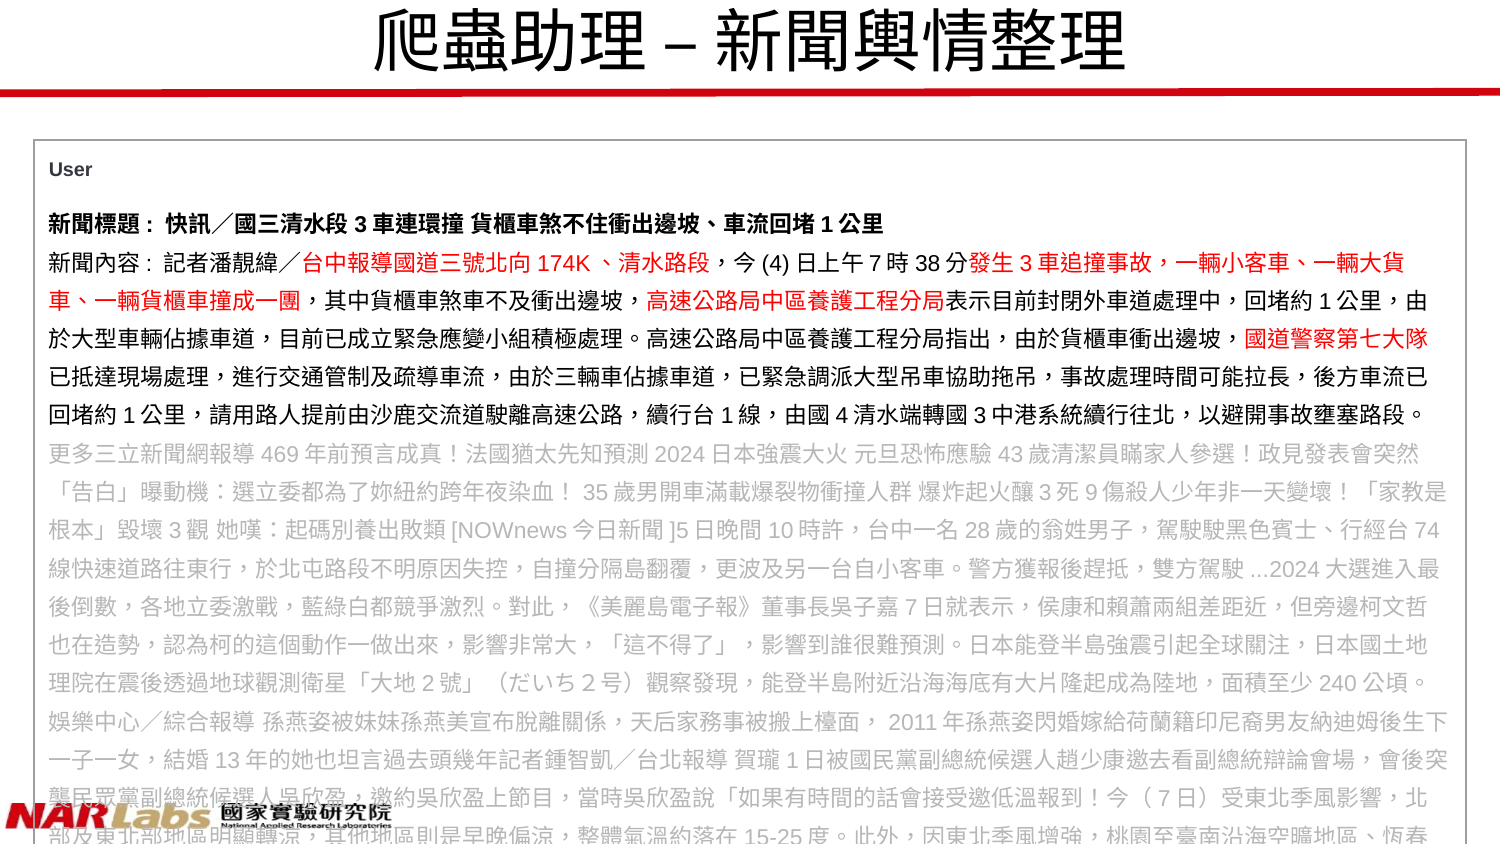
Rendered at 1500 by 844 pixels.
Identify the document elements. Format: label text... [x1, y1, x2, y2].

text_box 爬蟲助理 – 新聞輿情整理 [250, 6, 1250, 81]
text_box [0, 787, 33, 832]
table_header User 新聞標題: 快訊／國三清水段3車連環撞 貨櫃車煞不住衝出邊坡、車流回堵1公里 新聞內容: 記者潘靚緯／台中報導國道三號北向174K、清水路段，今(4)日上午7時38分發生3車追撞事故，一輛小客車、一輛大貨車、一輛貨櫃車撞成一團，其中貨櫃車煞車不及衝出邊坡，高速公路局中區養護工程分局表示目前封閉外車道處理中，回堵約1公里，由於大型車輛佔據車道，目前已成立緊急應變小組積極處理。高速公路局中區養護工程分局指出，由於貨櫃車衝出邊坡，國道警察第七大隊已抵達現場處理，進行交通管制及疏導車流，由於三輛車佔據車道，已緊急調派大型吊車協助拖吊，事故處理時間可能拉長，後方車流已回堵約1公里，請用路人提前由沙鹿交流道駛離高速公路，續行台1線，由國4清水端轉國3中港系統續行往北，以避開事故壅塞路段。更多三立新聞網報導469年前預言成真！法國猶太先知預測2024日本強震大火 元旦恐怖應驗43歲清潔員瞞家人參選！政見發表會突然「告白」曝動機：選立委都為了妳紐約跨年夜染血！35歲男開車滿載爆裂物衝撞人群 爆炸起火釀3死9傷殺人少年非一天變壞！「家教是根本」毀壞3觀 她嘆：起碼別養出敗類[NOWnews今日新聞]5日晚間10時許，台中一名28歲的翁姓男子，駕駛駛黑色賓士、行經台74線快速道路往東行，於北屯路段不明原因失控，自撞分隔島翻覆，更波及另一台自小客車。警方獲報後趕抵，雙方駕駛...2024大選進入最後倒數，各地立委激戰，藍綠白都競爭激烈。對此，《美麗島電子報》董事長吳子嘉7日就表示，侯康和賴蕭兩組差距近，但旁邊柯文哲也在造勢，認為柯的這個動作一做出來，影響非常大，「這不得了」，影響到誰很難預測。日本能登半島強震引起全球關注，日本國土地理院在震後透過地球觀測衛星「大地2號」（だいち２号）觀察發現，能登半島附近沿海海底有大片隆起成為陸地，面積至少240公頃。娛樂中心／綜合報導 孫燕姿被妹妹孫燕美宣布脫離關係，天后家務事被搬上檯面，2011年孫燕姿閃婚嫁給荷蘭籍印尼裔男友納迪姆後生下一子一女，結婚13年的她也坦言過去頭幾年記者鍾智凱／台北報導 賀瓏1日被國民黨副總統候選人趙少康邀去看副總統辯論會場，會後突襲民眾黨副總統候選人吳欣盈，邀約吳欣盈上節目，當時吳欣盈說「如果有時間的話會接受邀低溫報到！今（7日）受東北季風影響，北部及東北部地區明顯轉涼，其他地區則是早晚偏涼，整體氣溫約落在15-25度。此外，因東北季風增強，桃園至臺南沿海空曠地區、恆春半島及蘭嶼、綠島、澎湖、金門、馬祖有8至9級強陣風，基隆北海岸也有強陣風，欲前往海邊活動的民眾務必注意安全。[周刊王CTWANT] 根據《中時新聞網》報導，女學生因為課業壓力，還被班上同學排擠，以致於罹患憂鬱症，經常報警說要跳樓，3年前也照慣例打110，警消獲報立刻趕到現場，但四處尋找卻不見人，不論是女學生的住處或建築物周遭，都不見女學生，整整找了2小時。這名員警結束臨檢勤務後過去幫忙，因...上半年3星座財運超強 旺到「錢從天上掉下來」2024總統大選倒數6天，各陣營近日在全台舉辦多場造勢活動，過去與民眾黨總統候選人柯文哲關係友好的國民黨不分區立委提名人韓國瑜，...超過30歲之後時常被長輩或者身邊的人追問什麼時候要結婚？但其實有些星座就是適合晚婚，這篇就要來告訴大家最容易晚婚的四個星座女，但卻能遇到好姻緣、嫁給好人家，擁有一段人人稱羨的婚姻，趕快來看看～[Newtalk新聞] 2024總統大選將至，高雄市前市長韓國瑜6日晚間在桃園造勢時將過往檯面上與民眾黨總統候選人柯文哲友好的關係拋掉，直指「柯文哲場子熱、不會贏」，操作棄保把票投給國民黨正副總統候選人侯友宜、趙少康，但這番話和自己2020年競選總統時曾喊出的「民調冷冰冰，民心熱呼呼」自相矛盾，讓當年「熱血」挺韓的名嘴羅友志直呼「被騙了」。 韓國瑜6日在桃園中壢造勢現場向柯粉喊話指稱，柯文哲不是好不好的問題，是贏不贏的問題，柯文哲在這場選舉就是「空氣槍」，非常熱鬧但不會贏，應該把與賴蕭選票差距可能在10萬票內的侯趙配拱上去，侯友宜和趙少康就能贏得選舉，結果現在一堆票灌在柯文哲這個「不會贏」的總統候選人身上。 對此，羅友志當晚發臉書氣憤表示：「我跟朱學恒禮拜六直播，同時說了一句話：『我們當年到底做了什麼？』因為，當年我挺韓。直播時候，助理遞來最新的現場，韓國瑜說了『三件事』。其中一句話，我茫然了。『柯文哲場子很熱鬧，但是熱鬧不會贏』」。 羅友志指出：「為了幫韓國瑜熱鬧，2020年，我們跟著中天『庶民列車』南征北討，我還記得當時民調對韓國瑜極為不利。為了對抗不利韓的民調，韓國瑜用了兩招。一新北國王球員林書豪，近期密集出賽，腳踝不適，缺席週六在彰化的比賽。而弟弟林書緯上節目透露，不知道哥哥，明年會不會退休，是暗示本季可能會是豪小子最後一舞嗎，林書緯還說，哥哥年紀越來越大，要享受能一起打球的賽季，如果奪冠會更開心。今（8）日臺灣附近的東北季風逐漸減弱，轉為偏東風環境，迎風面基隆北海岸、東半部地區雲量仍稍多並有局部短暫雨機會，西半部天氣大致穩定晴到多雲。雖然這波東北季風帶來的冷空氣不強，但昨（7日）晚到今天清晨在明顯的輻射冷卻效應幫助下，仍然有局部的極端低溫出現，全臺平地最低溫在苗栗三灣鄉只有8.7度，預估白天起就會明顯回溫，中南部日夜溫差大，北部東半部大致仍是稍偏涼。另外由於風向轉變，不再有境外污染移入，北部空品已經明顯好轉，但中南部因為處在背風面擴散條件仍不理想，局部地區還是有機會達敏感族群不健康等級。國民黨總統、副總統候選人侯友宜、趙少康今（7）日在高雄夢時代舉辦「台灣平安 人民好康」大造勢，前台大校長管中閔現身相挺，活動下午5點就喊出現場破12萬人。隨著「爺孫戀」男主角資深音樂人李坤城過世，他的遺孀林靖恩也成為媒體關注的對象，近日發現她不僅被酒店列為黑名單，昨（6）深夜更是連續發文，說要點一瓶金牌。2024總統大選進行倒數階段，國民黨不分區立委提名人韓國瑜日前喊出「沒有總統柯文哲、立法院長韓國瑜，沒有這種可能，...天使隊今天正式簽下28歲右投普里塞克（Zach Plesac），1年短約年薪100萬美元，增加先發投手群深度，也可能是長...[FTNN新聞網]記者蕭廷芬／綜合報導2024總統大選進入倒數計時，前立委郭正亮近來在節目上指出，民進黨對台南、屏東的這次的選情心驚驚，最讓他意外的是，民進...國際中心／黃韻璇報導 一名華裔男子在美國流浪16年，近日在紐約街頭被人發現後，據了解當年他是江蘇省江陰市的高考狀元孫衛東，畢業於復旦大學、留美取得博士，曾在華爾街從事軟體開發2024到來，是不是磨刀霍霍要來好好大賺特賺了呢？星座專家唐綺陽老師公布星座財運排行榜，列出三個最強運與三個較差強人意的財運星座排名，財運第一名的星座甚至「錢從天上來」！ 2024星座上半年財運倒數 [35, 141, 1465, 844]
